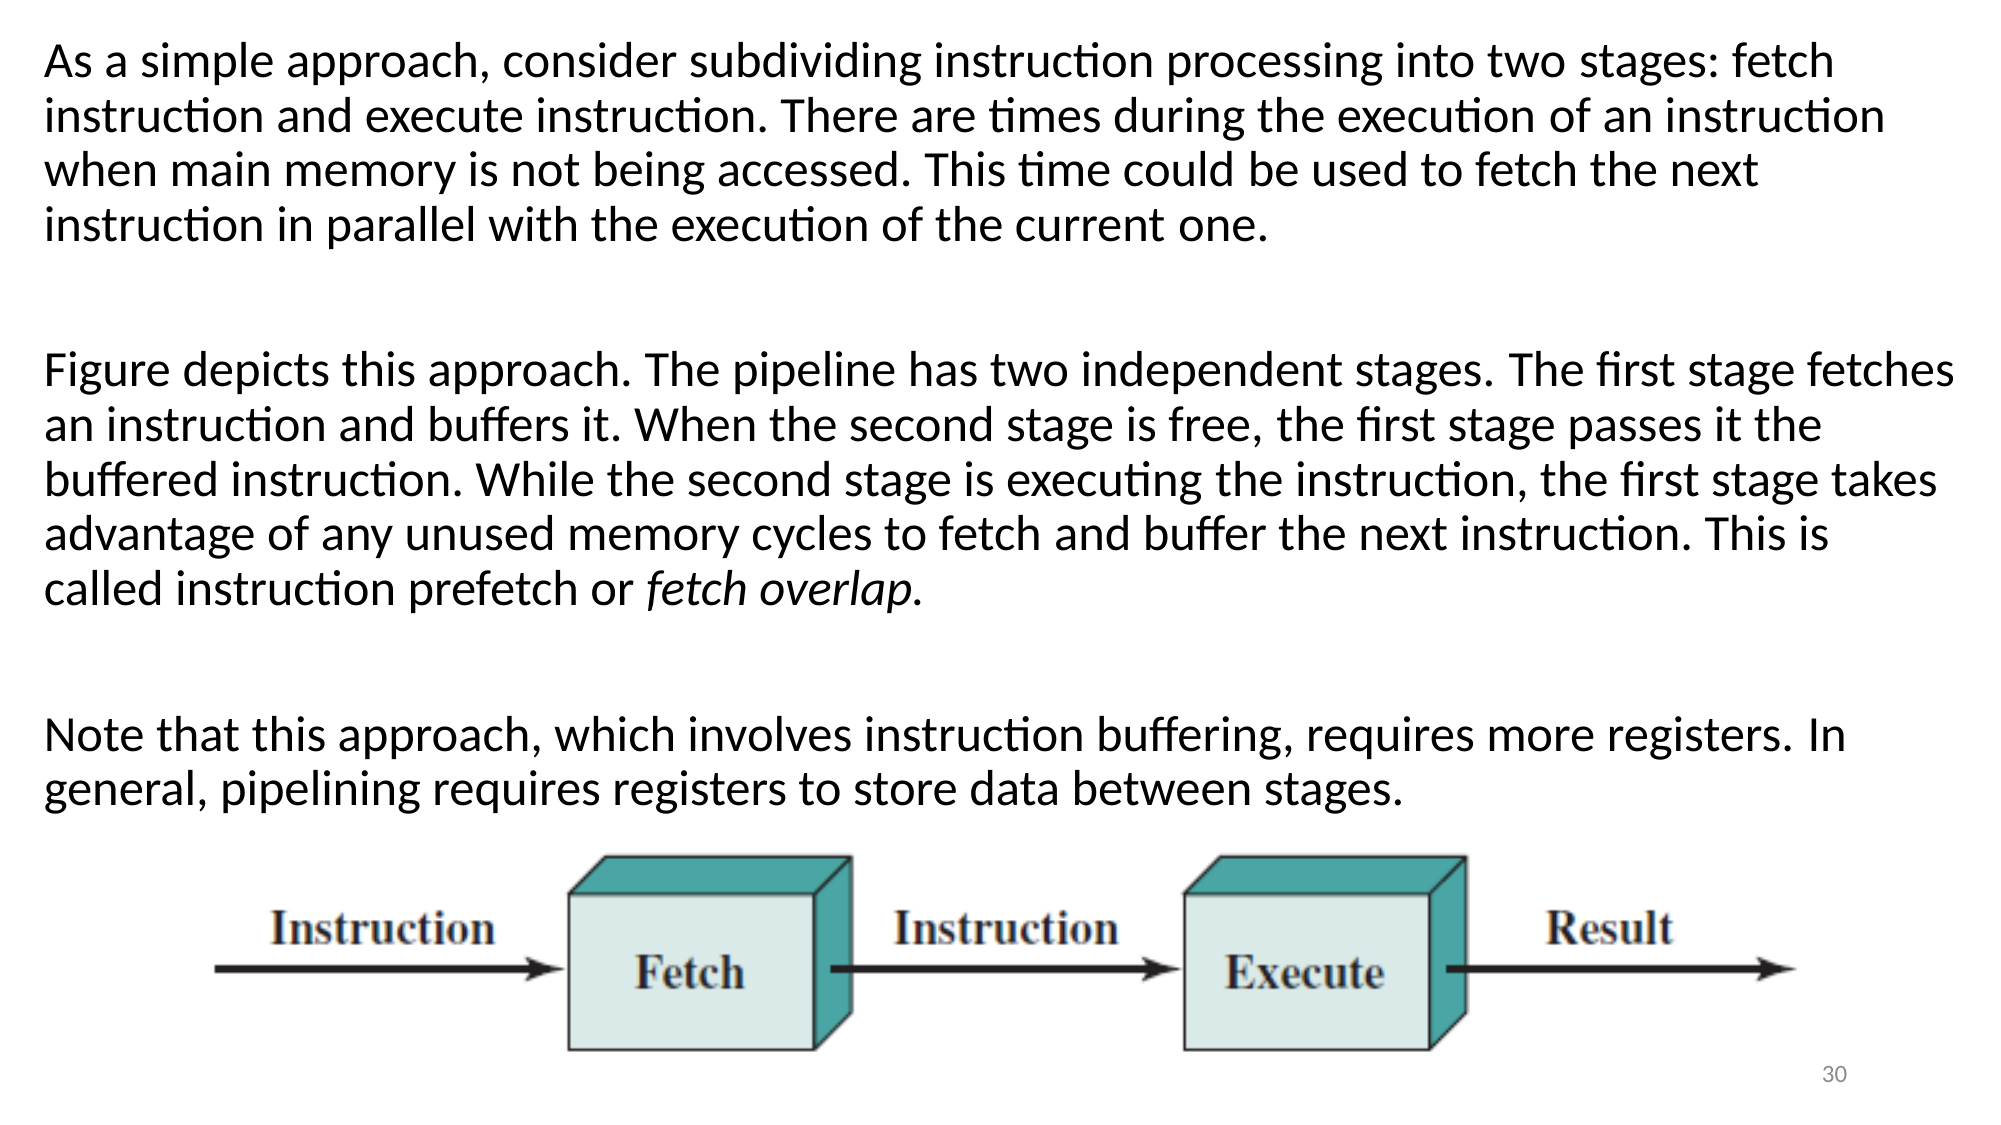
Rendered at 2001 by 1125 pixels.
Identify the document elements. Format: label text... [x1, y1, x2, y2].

list As a simple approach, consider subdividing instruction processing into two stages: fetch instruction and execute instruction. There are times during the execution of an instruction when main memory is not being accessed. This time could be used to fetch the next instruction in parallel with the execution of the current one. Figure depicts this approach. The pipeline has two independent stages. The first stage fetches an instruction and buffers it. When the second stage is free, the first stage passes it the buffered instruction. While the second stage is executing the instruction, the first stage takes advantage of any unused memory cycles to fetch and buffer the next instruction. This is called instruction prefetch or fetch overlap. Note that this approach, which involves instruction buffering, requires more registers. In general, pipelining requires registers to store data between stages. [28, 26, 1974, 834]
slide_number 30 [1412, 1042, 1863, 1103]
picture [200, 833, 1802, 1075]
